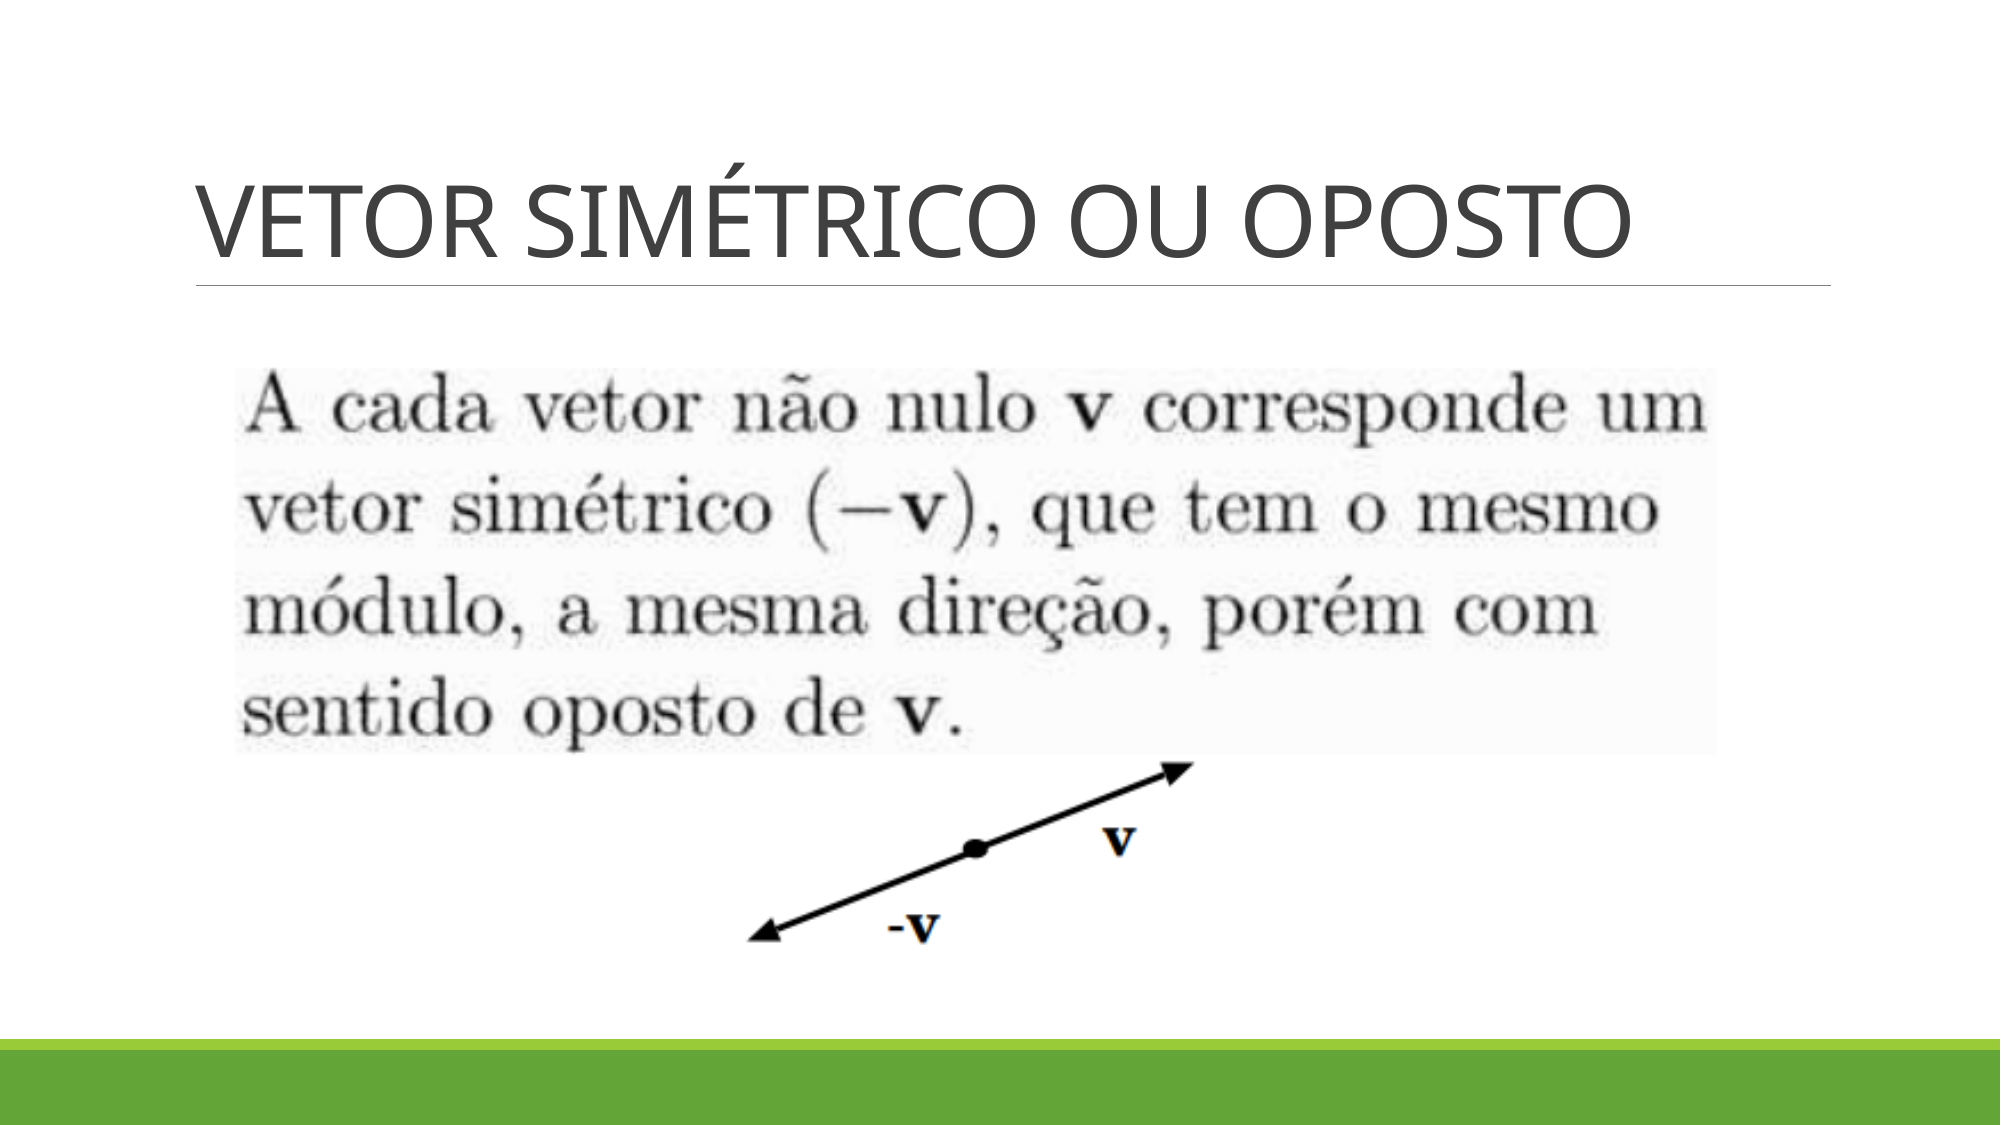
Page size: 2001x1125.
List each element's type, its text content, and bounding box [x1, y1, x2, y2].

picture [229, 346, 1741, 977]
title VETOR SIMÉTRICO OU OPOSTO [180, 47, 1830, 285]
